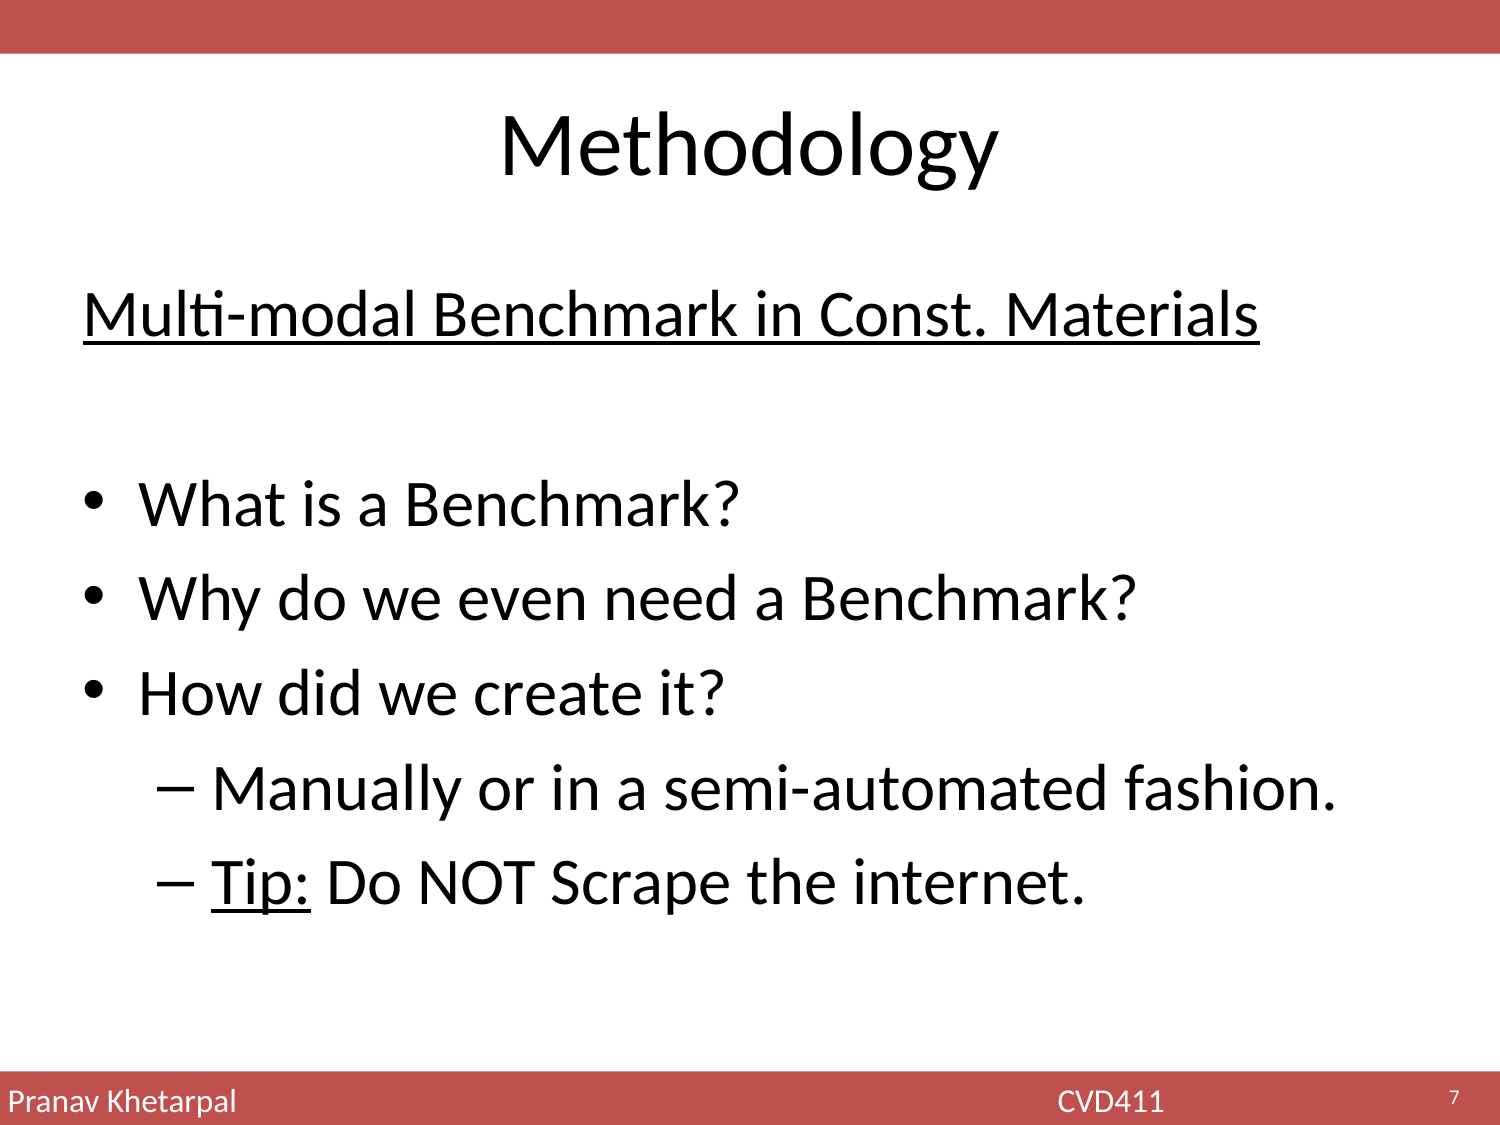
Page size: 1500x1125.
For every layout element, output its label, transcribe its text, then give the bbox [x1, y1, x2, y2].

slide_number 7 [1441, 1077, 1484, 1117]
title Methodology [74, 44, 1426, 234]
list Multi-modal Benchmark in Const. Materials What is a Benchmark? Why do we even need a Benchmark? How did we create it? Manually or in a semi-automated fashion. Tip: Do NOT Scrape the internet. [74, 261, 1426, 1006]
